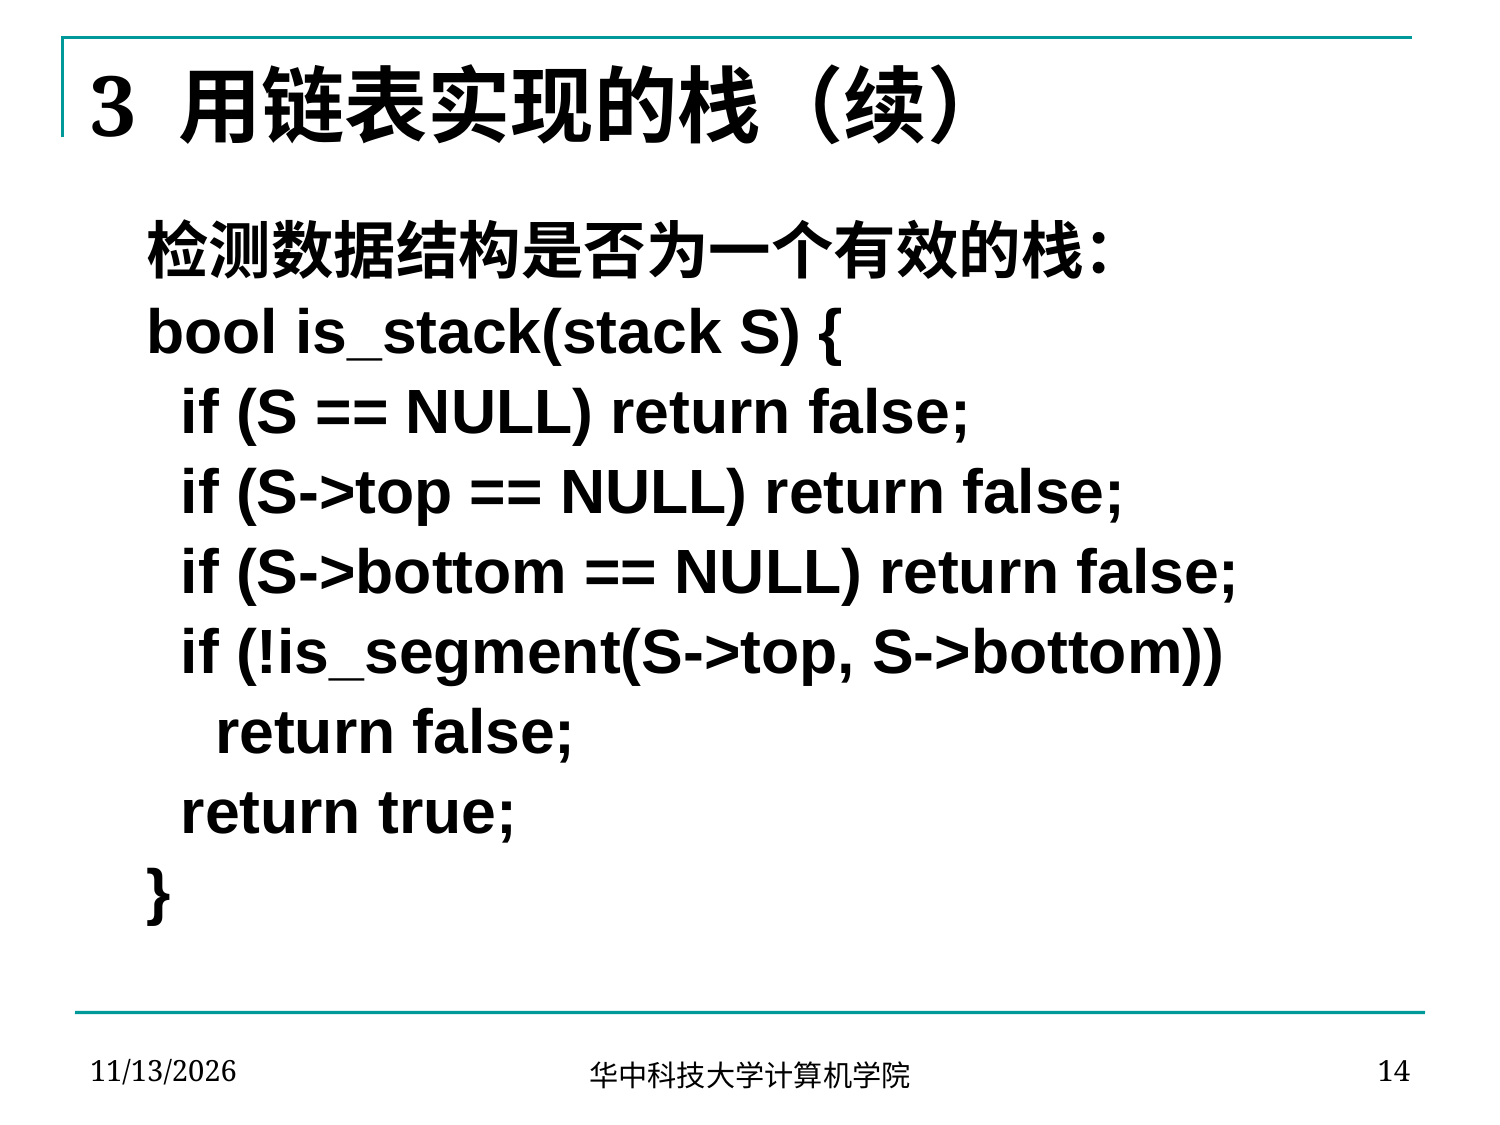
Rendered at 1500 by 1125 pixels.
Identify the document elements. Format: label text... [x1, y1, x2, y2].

slide_number 14 [1074, 1024, 1425, 1100]
title 3 用链表实现的栈（续） [75, 45, 1425, 212]
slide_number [75, 1024, 425, 1100]
list 检测数据结构是否为一个有效的栈： bool is_stack(stack S) { if (S == NULL) return false; if (S->top == NULL) return false; if (S->bottom == NULL) return false; if (!is_segment(S->top, S->bottom)) return false; return true; } [75, 212, 1425, 1006]
footer 华中科技大学计算机学院 [512, 1025, 988, 1100]
